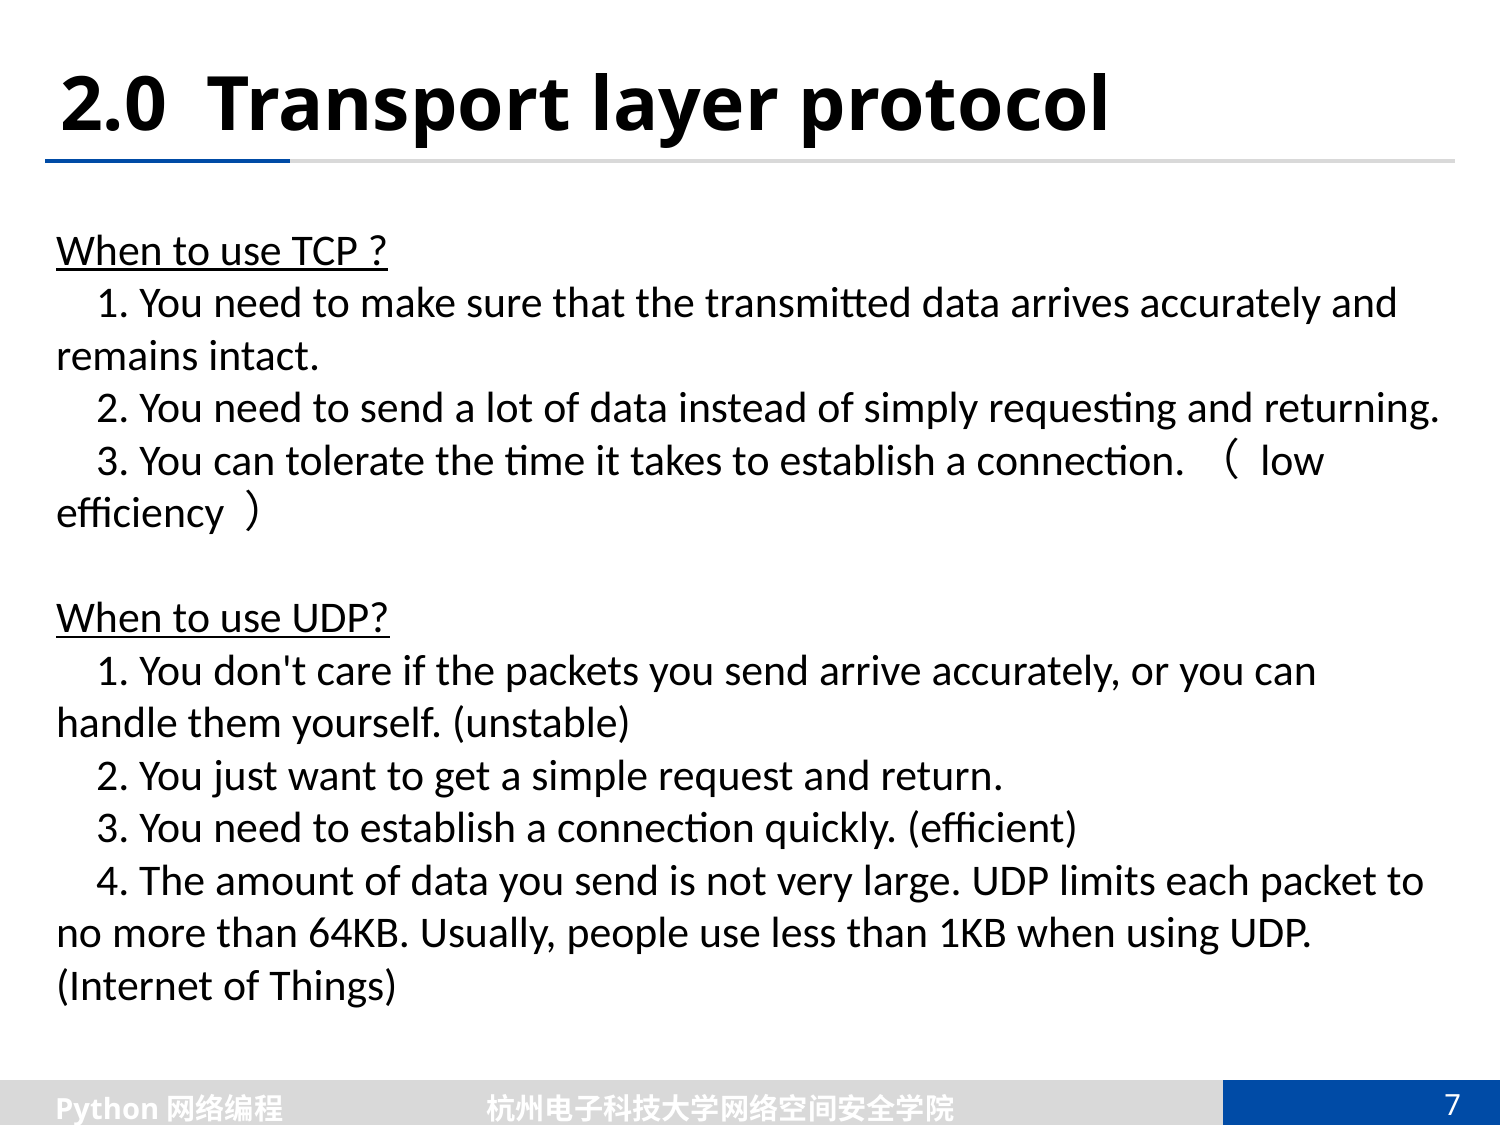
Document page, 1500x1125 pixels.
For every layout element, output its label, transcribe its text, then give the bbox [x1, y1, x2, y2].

text_box When to use TCP ? 1. You need to make sure that the transmitted data arrives accurately and remains intact. 2. You need to send a lot of data instead of simply requesting and returning. 3. You can tolerate the time it takes to establish a connection.（ low efficiency ） When to use UDP? 1. You don't care if the packets you send arrive accurately, or you can handle them yourself. (unstable) 2. You just want to get a simple request and return. 3. You need to establish a connection quickly. (efficient) 4. The amount of data you send is not very large. UDP limits each packet to no more than 64KB. Usually, people use less than 1KB when using UDP. (Internet of Things) [41, 214, 1459, 1017]
title 2.0 Transport layer protocol [45, 42, 1425, 159]
